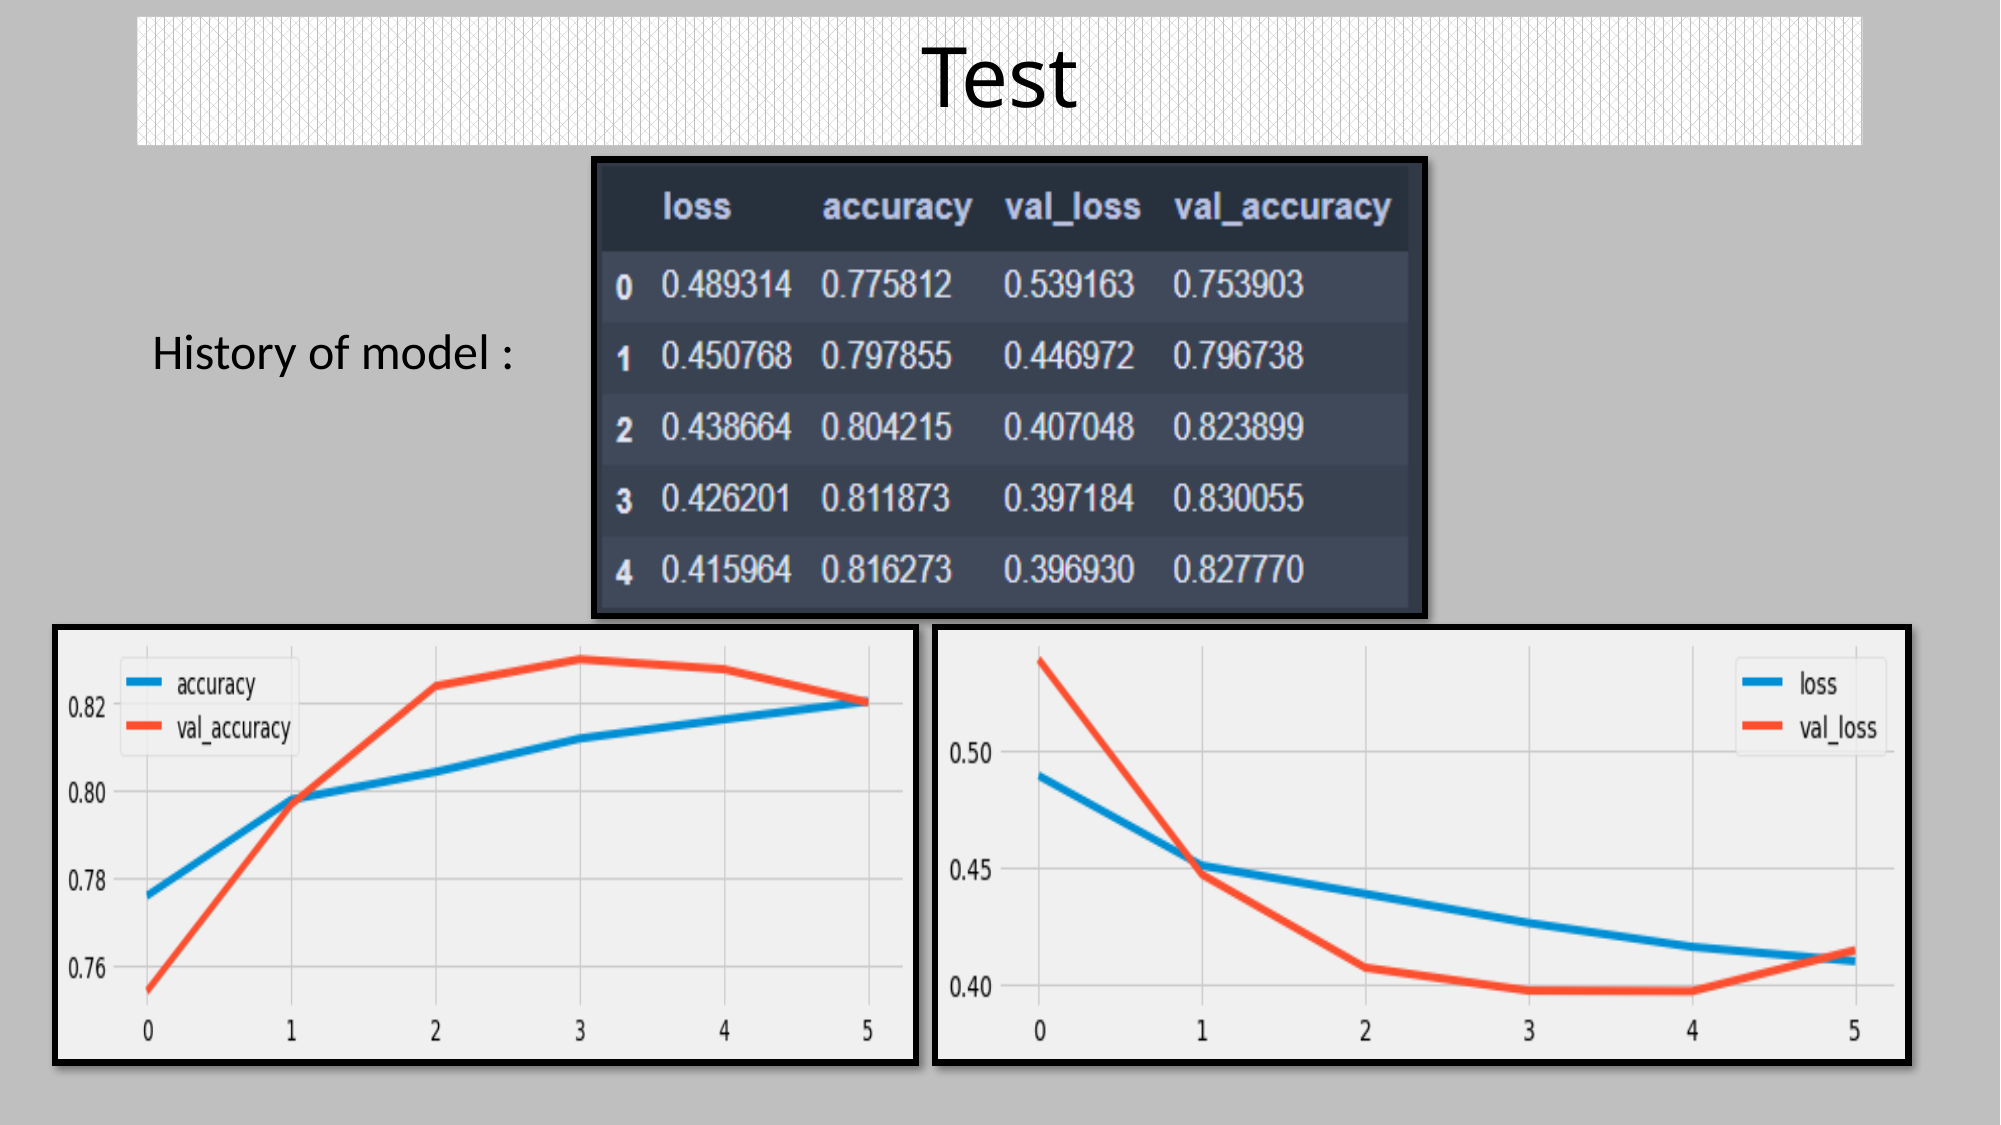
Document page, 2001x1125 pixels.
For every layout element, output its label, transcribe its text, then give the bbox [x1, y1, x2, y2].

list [596, 162, 1422, 613]
title Test [137, 16, 1863, 146]
picture [938, 630, 1906, 1060]
picture [58, 630, 913, 1060]
text_box History of model : [137, 311, 596, 387]
